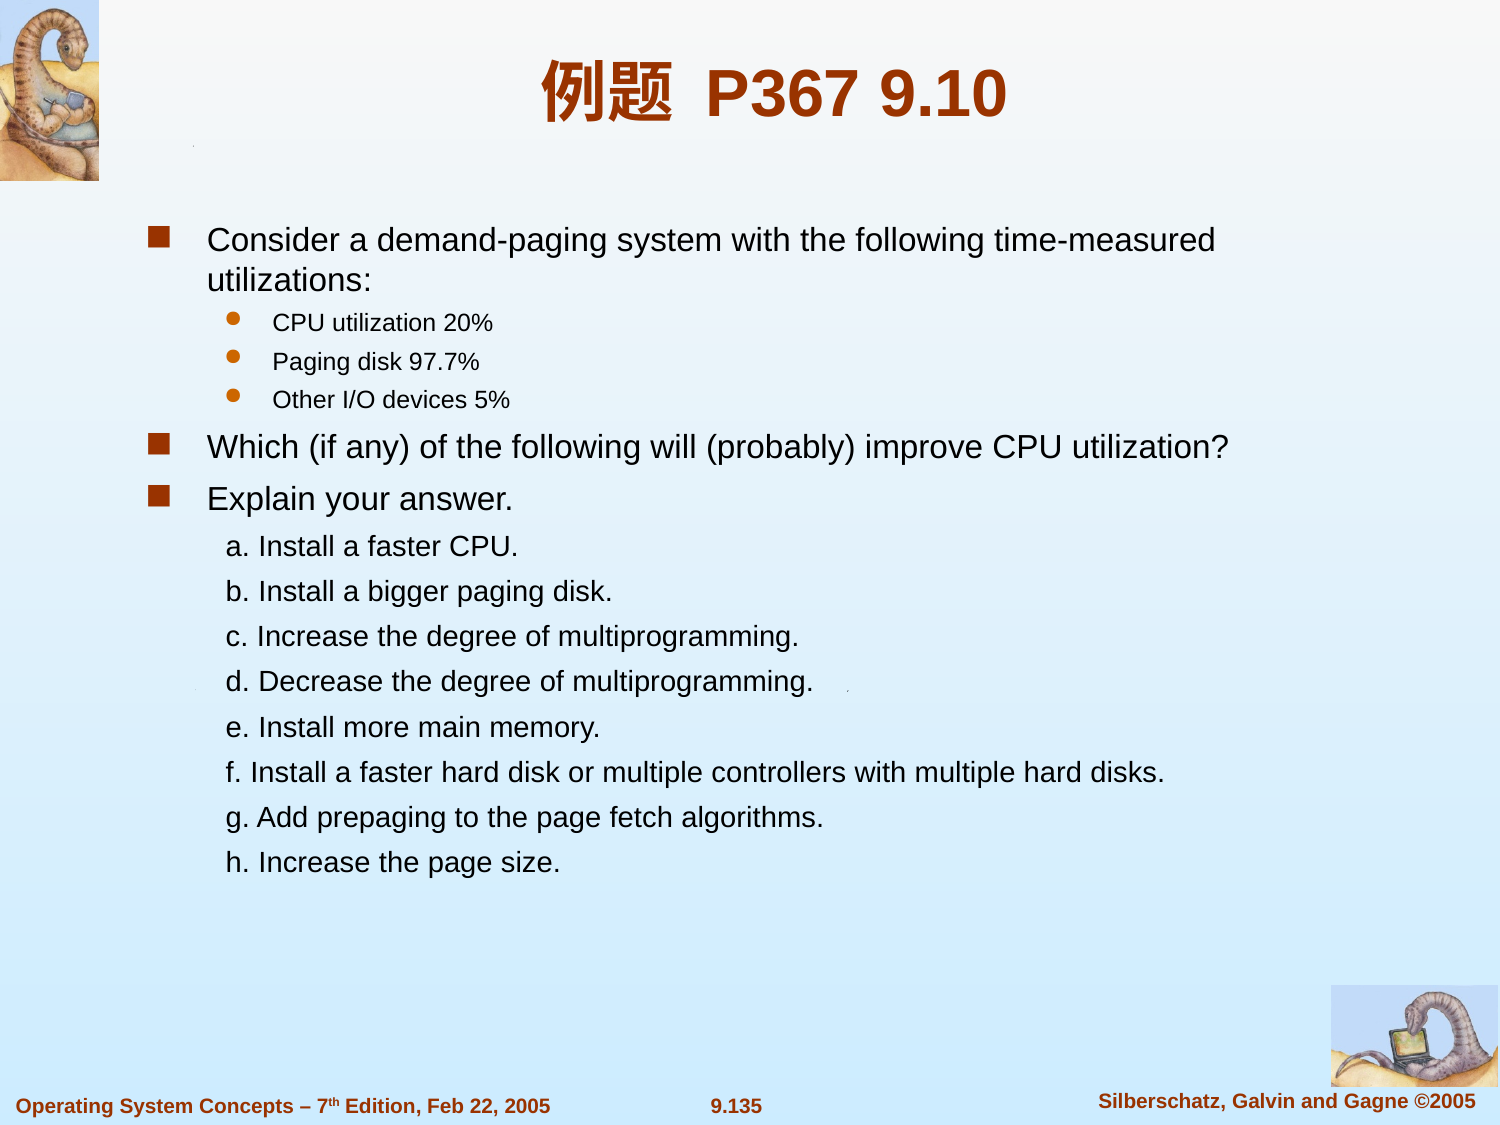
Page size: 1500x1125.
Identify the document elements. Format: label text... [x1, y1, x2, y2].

picture [0, 0, 99, 181]
list Consider a demand-paging system with the following time-measured utilizations: CPU utilization 20% Paging disk 97.7% Other I/O devices 5% Which (if any) of the following will (probably) improve CPU utilization? Explain your answer. a. Install a faster CPU. b. Install a bigger paging disk. c. Increase the degree of multiprogramming. d. Decrease the degree of multiprogramming. e. Install more main memory. f. Install a faster hard disk or multiple controllers with multiple hard disks. g. Add prepaging to the page fetch algorithms. h. Increase the page size. [135, 210, 1369, 946]
title 例题 P367 9.10 [112, 37, 1438, 138]
picture [1331, 985, 1498, 1087]
